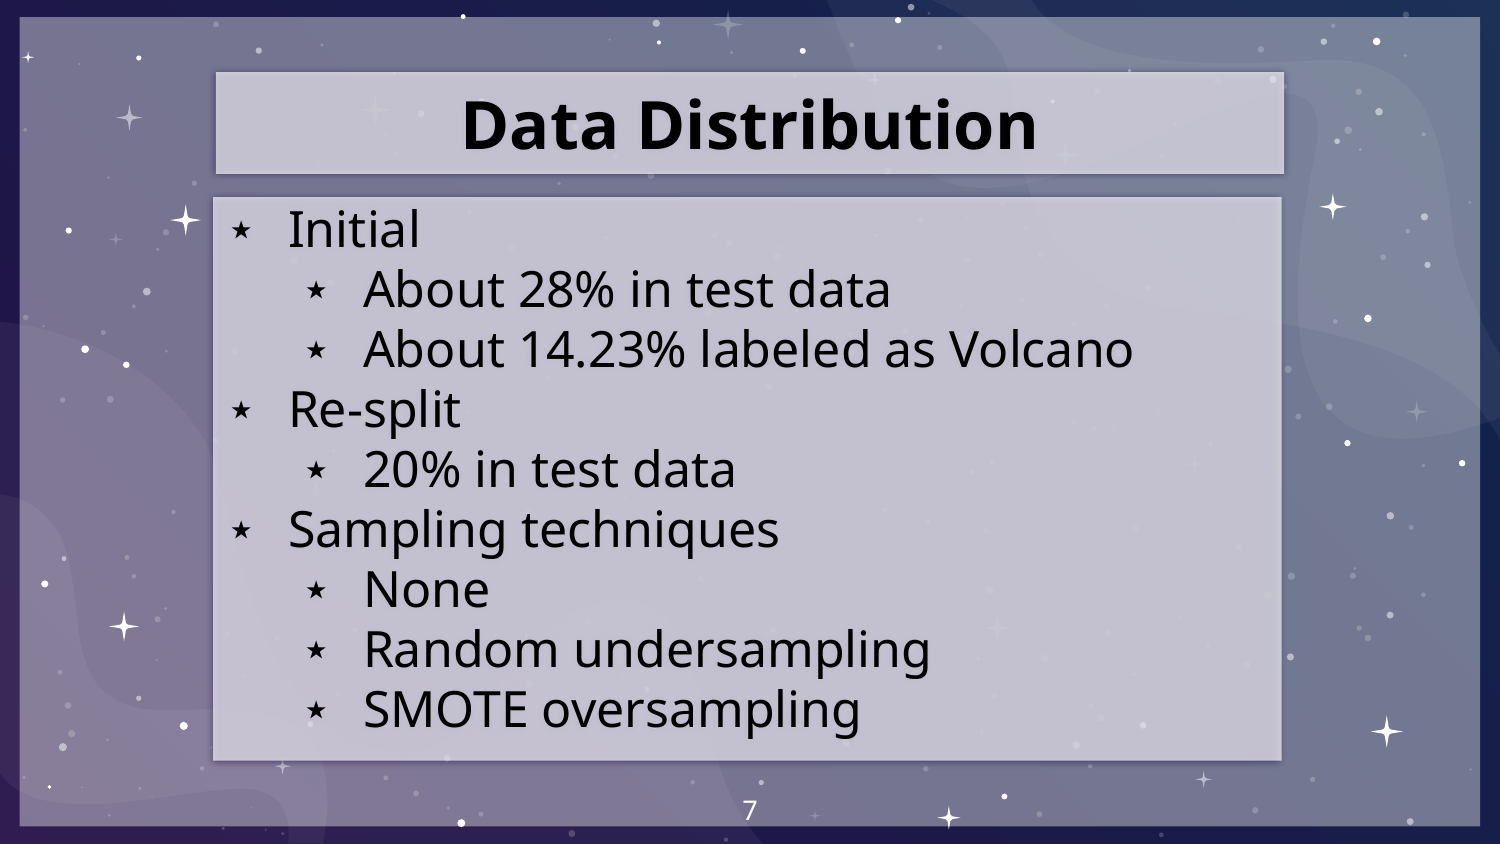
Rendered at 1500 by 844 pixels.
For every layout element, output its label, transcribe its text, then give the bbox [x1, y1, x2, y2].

title Data Distribution [215, 72, 1285, 174]
text_box [19, 17, 1481, 827]
slide_number ‹#› [705, 779, 795, 844]
list Initial About 28% in test data About 14.23% labeled as Volcano Re-split 20% in test data Sampling techniques None Random undersampling SMOTE oversampling [213, 197, 1282, 761]
